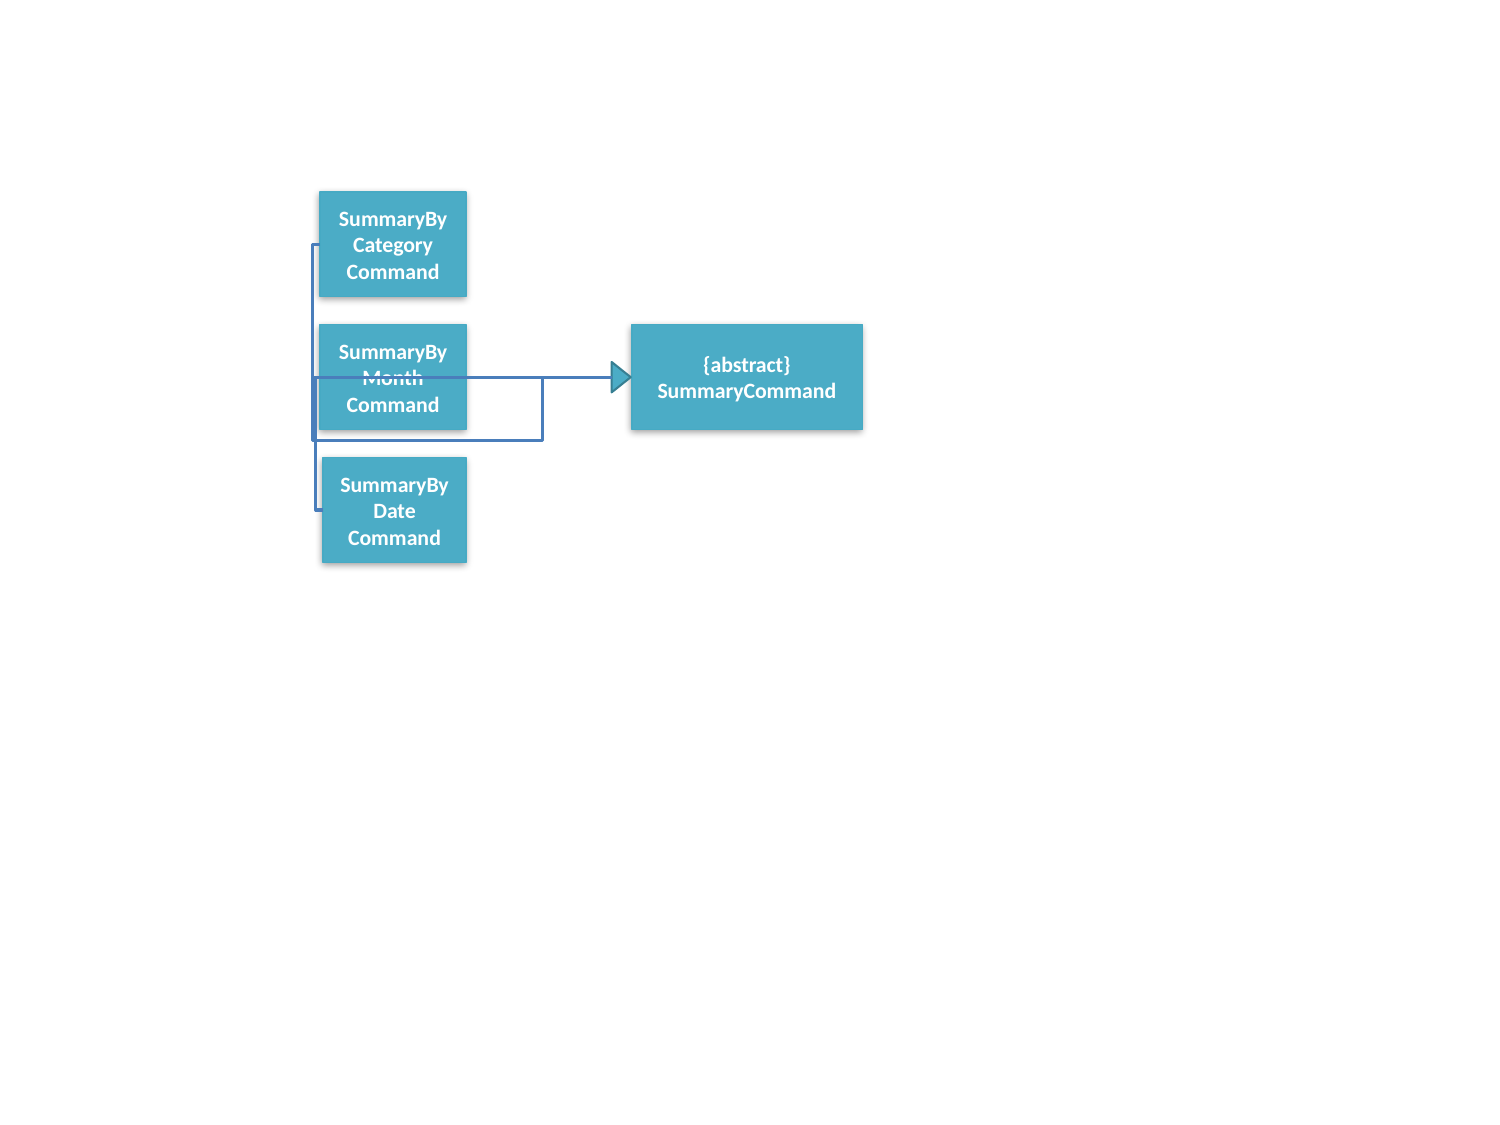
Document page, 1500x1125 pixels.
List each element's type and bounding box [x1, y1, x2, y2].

text_box [319, 191, 863, 563]
